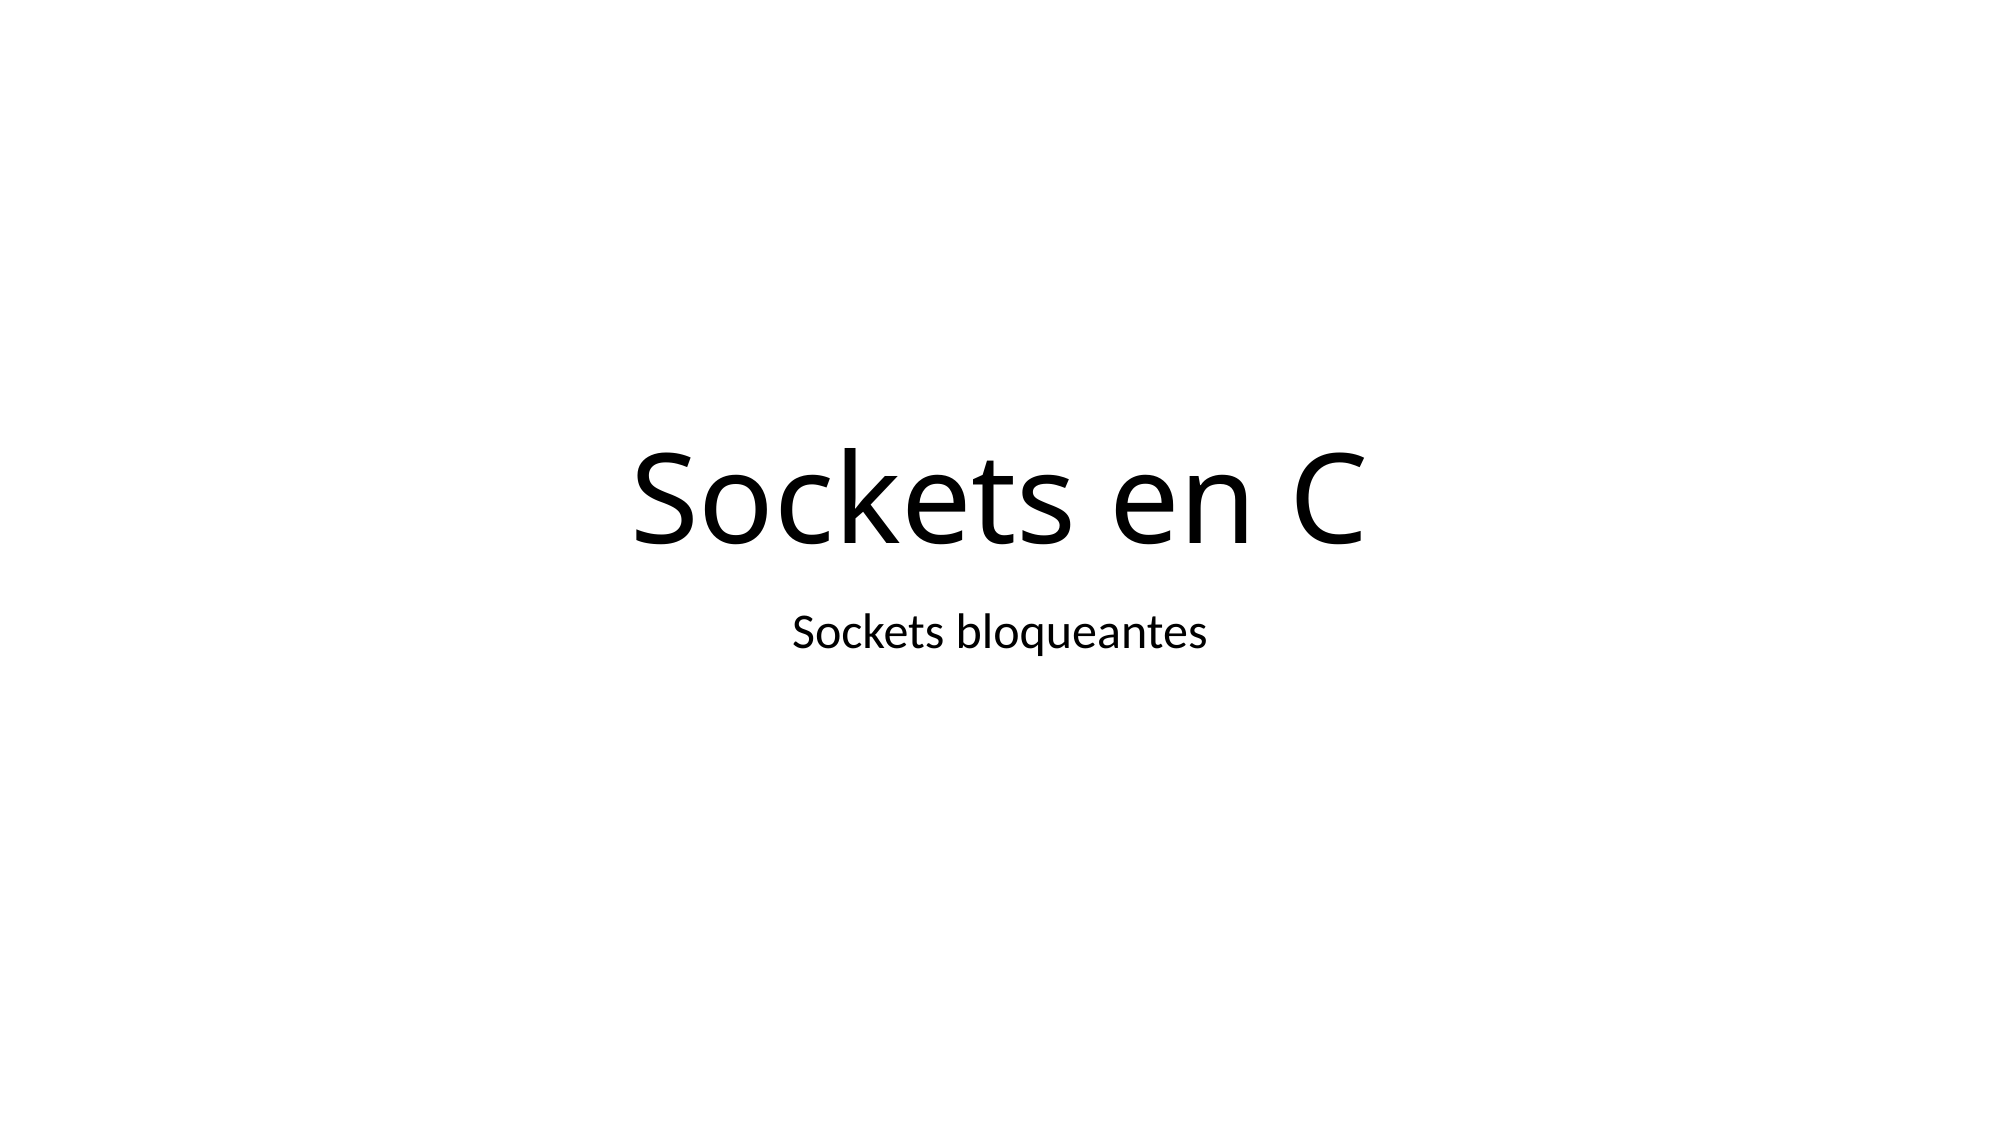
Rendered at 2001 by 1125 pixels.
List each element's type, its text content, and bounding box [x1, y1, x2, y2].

text_box Sockets en C [249, 184, 1750, 576]
text_box Sockets bloqueantes [249, 590, 1750, 863]
